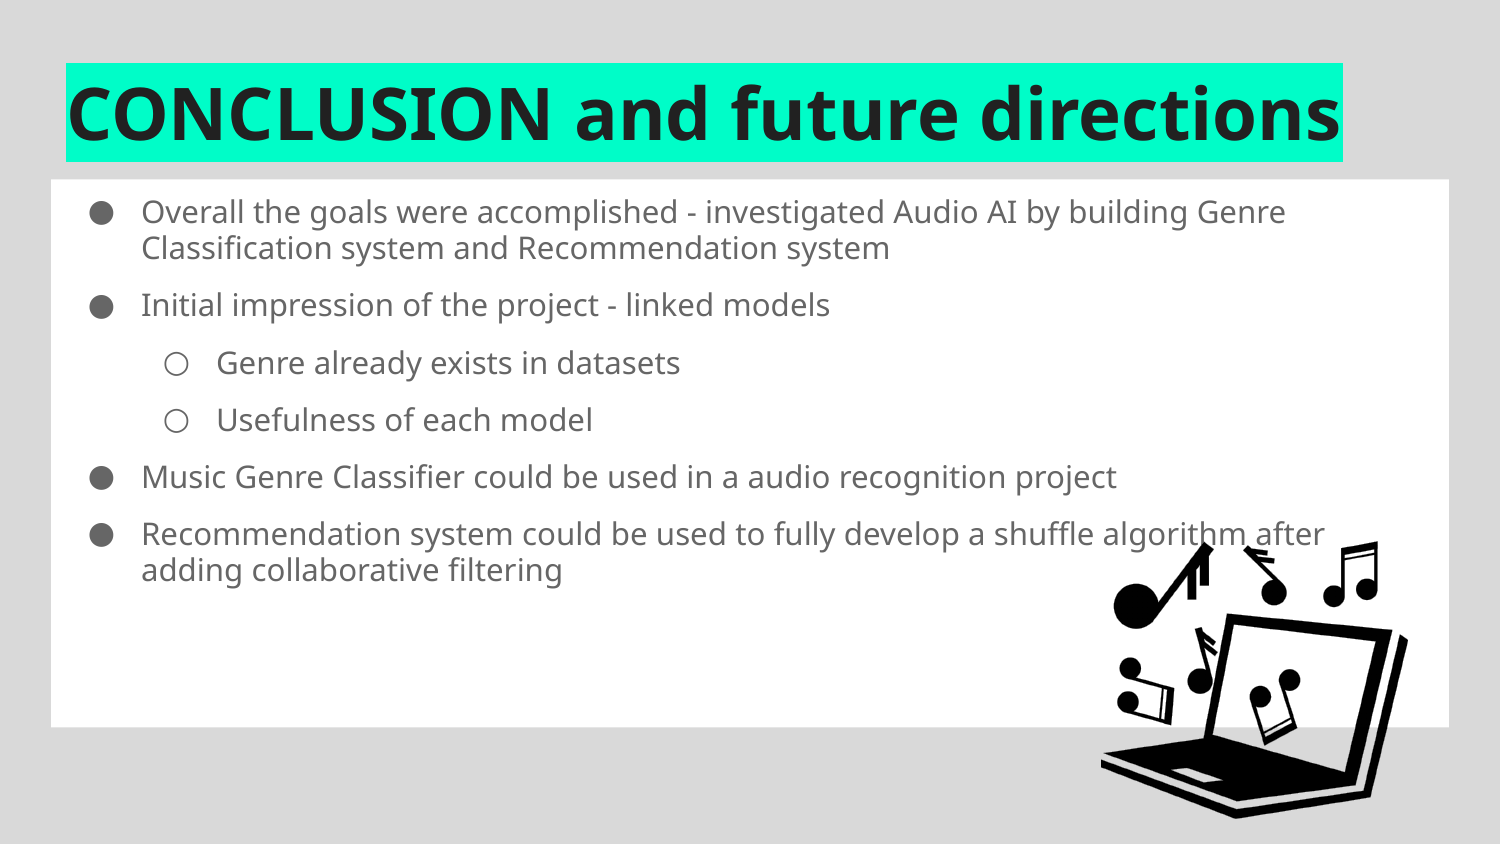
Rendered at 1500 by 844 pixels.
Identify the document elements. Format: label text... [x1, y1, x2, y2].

list Overall the goals were accomplished - investigated Audio AI by building Genre Classification system and Recommendation system Initial impression of the project - linked models Genre already exists in datasets Usefulness of each model Music Genre Classifier could be used in a audio recognition project Recommendation system could be used to fully develop a shuffle algorithm after adding collaborative filtering [51, 179, 1449, 728]
title CONCLUSION and future directions [51, 48, 1449, 179]
picture [1100, 541, 1409, 819]
